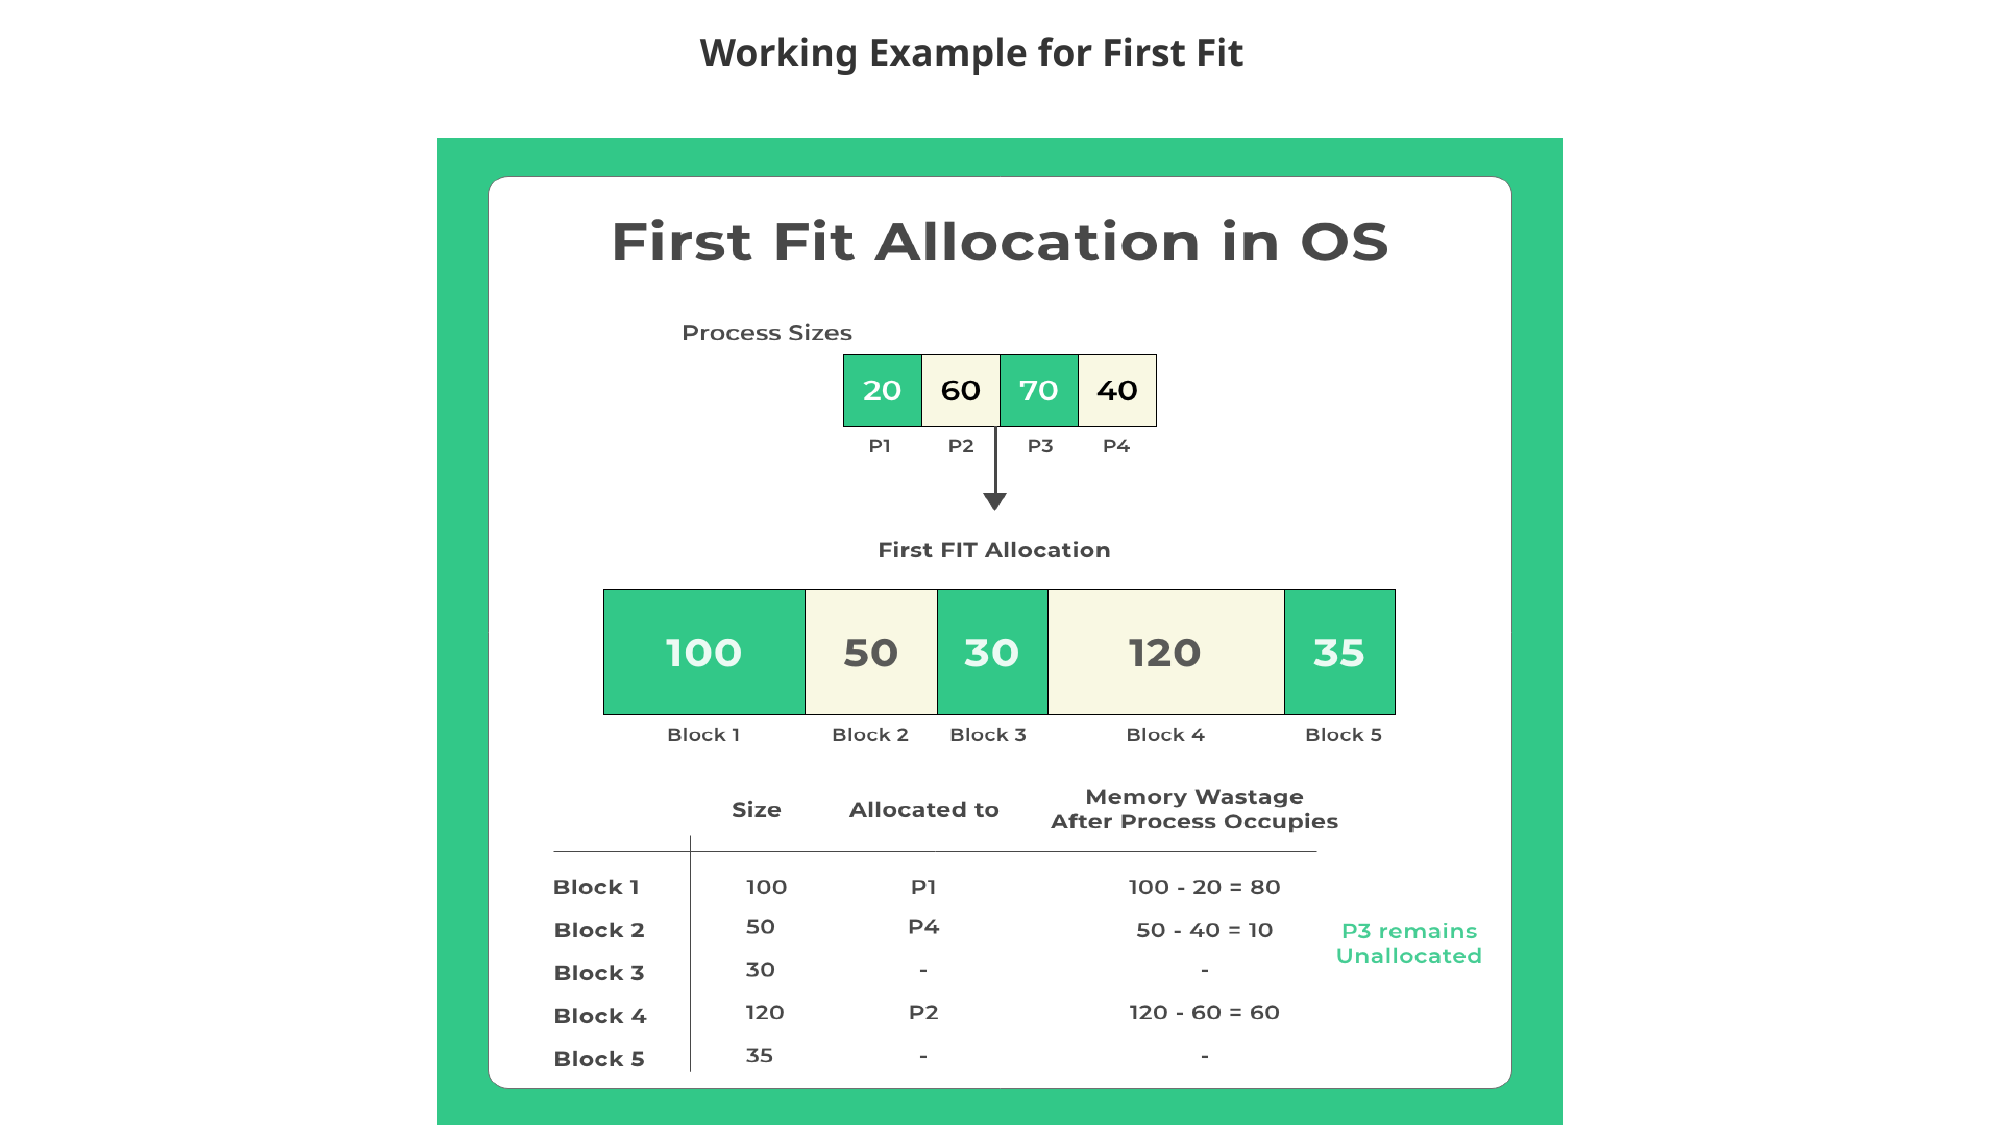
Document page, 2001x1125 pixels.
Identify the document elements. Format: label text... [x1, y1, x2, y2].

picture [437, 138, 1563, 1125]
text_box Working Example for First Fit [685, 21, 1686, 82]
